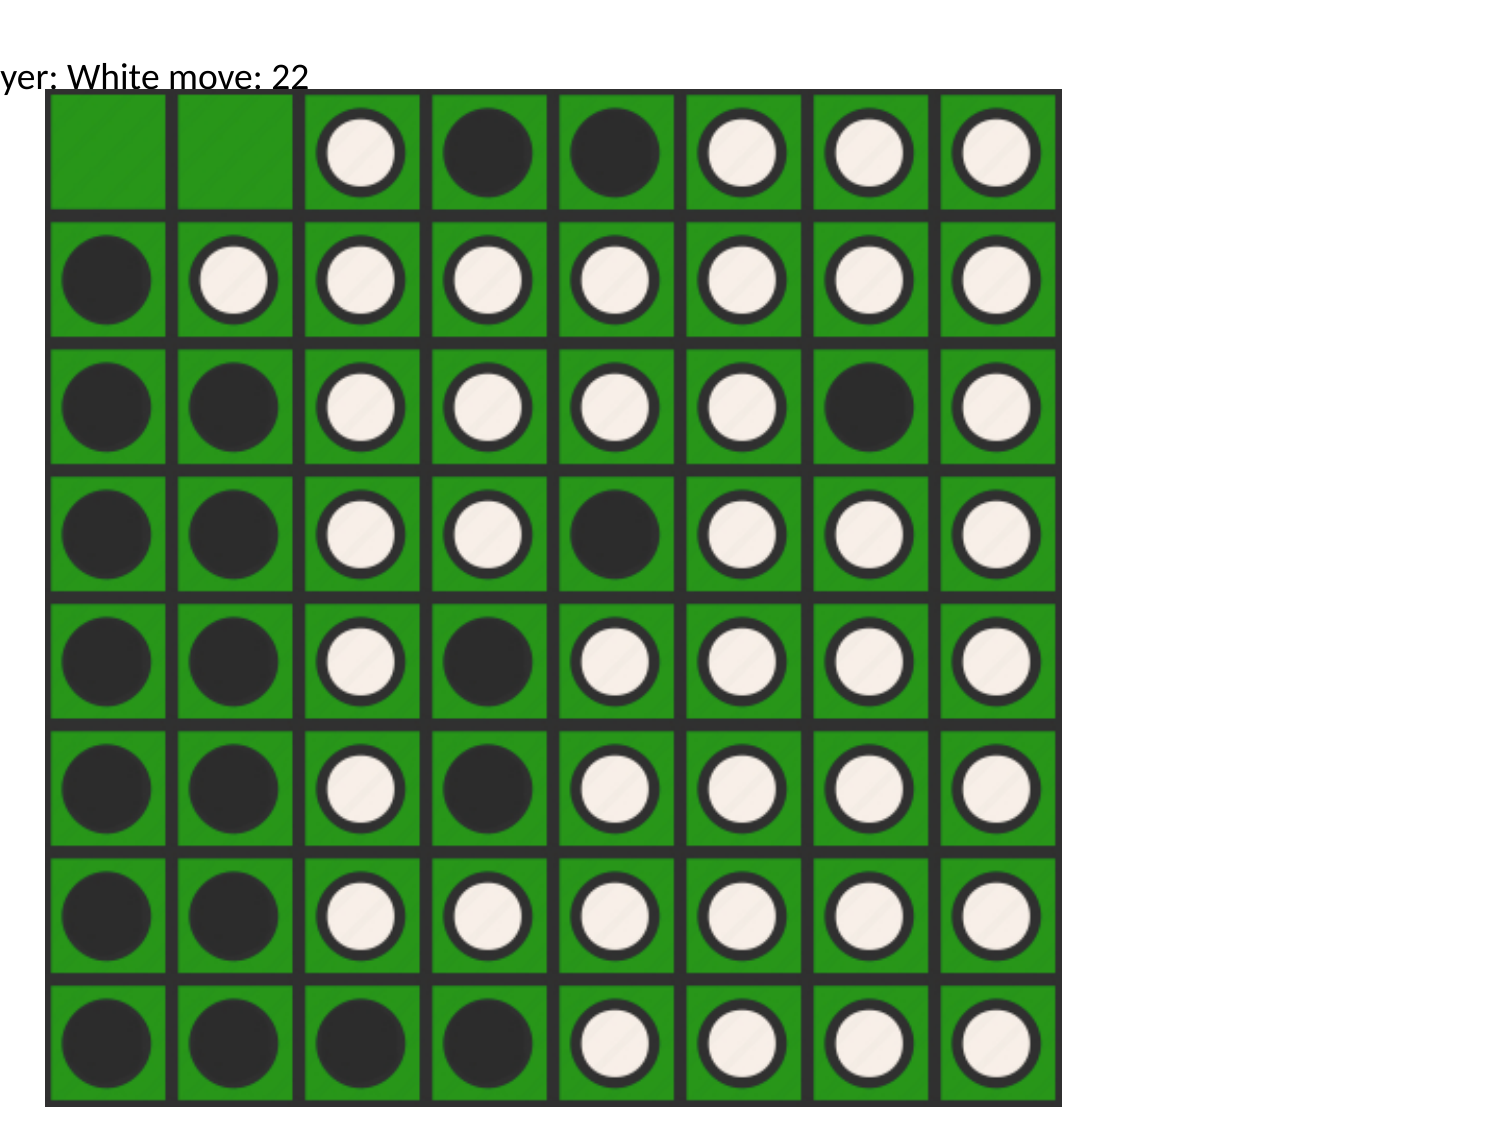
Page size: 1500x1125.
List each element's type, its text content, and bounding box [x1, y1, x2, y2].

text_box turn: 58 player: White move: 22 [0, 44, 325, 105]
picture [44, 89, 1062, 1107]
